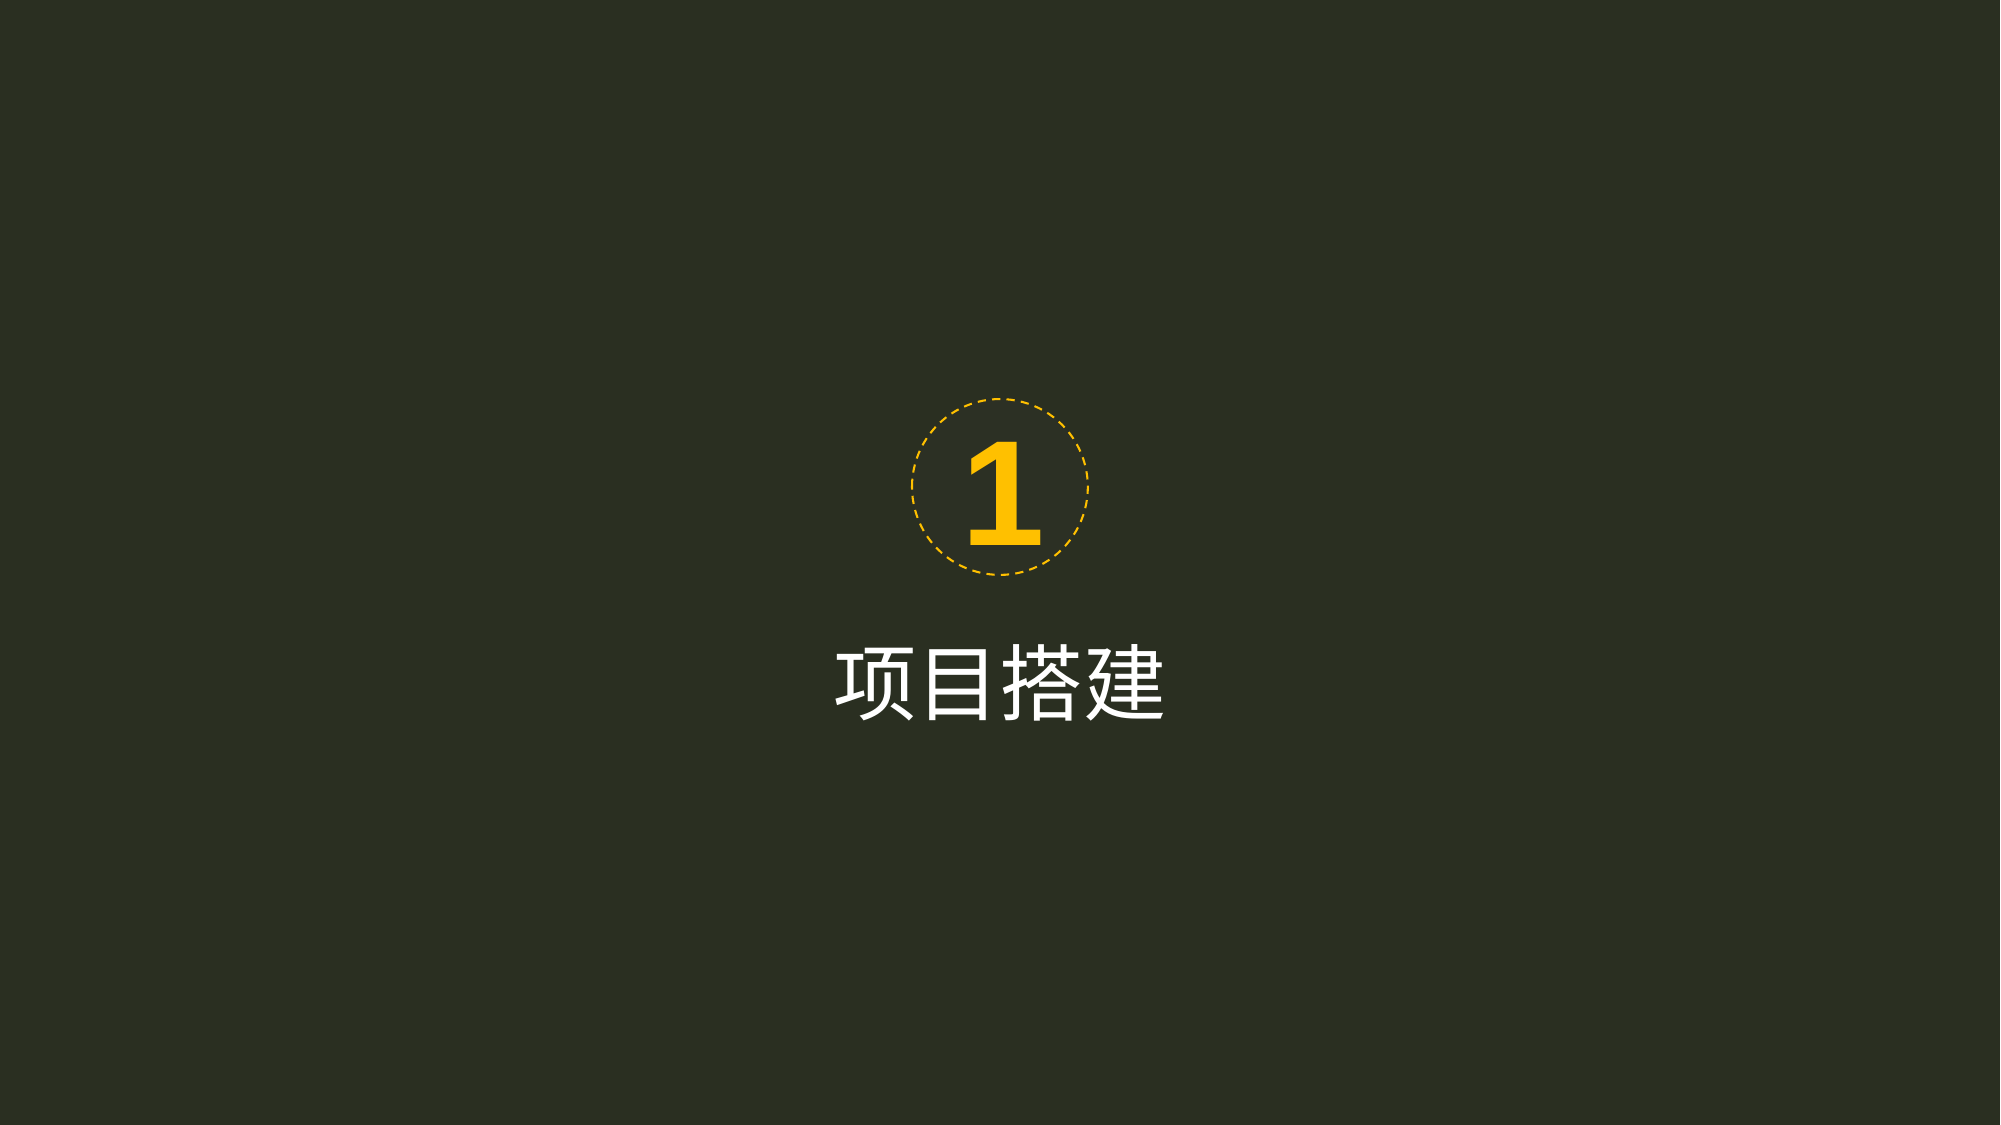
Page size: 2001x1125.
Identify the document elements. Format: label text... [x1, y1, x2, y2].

title 项目搭建 [349, 624, 1651, 741]
text_box 1 [946, 386, 1061, 584]
